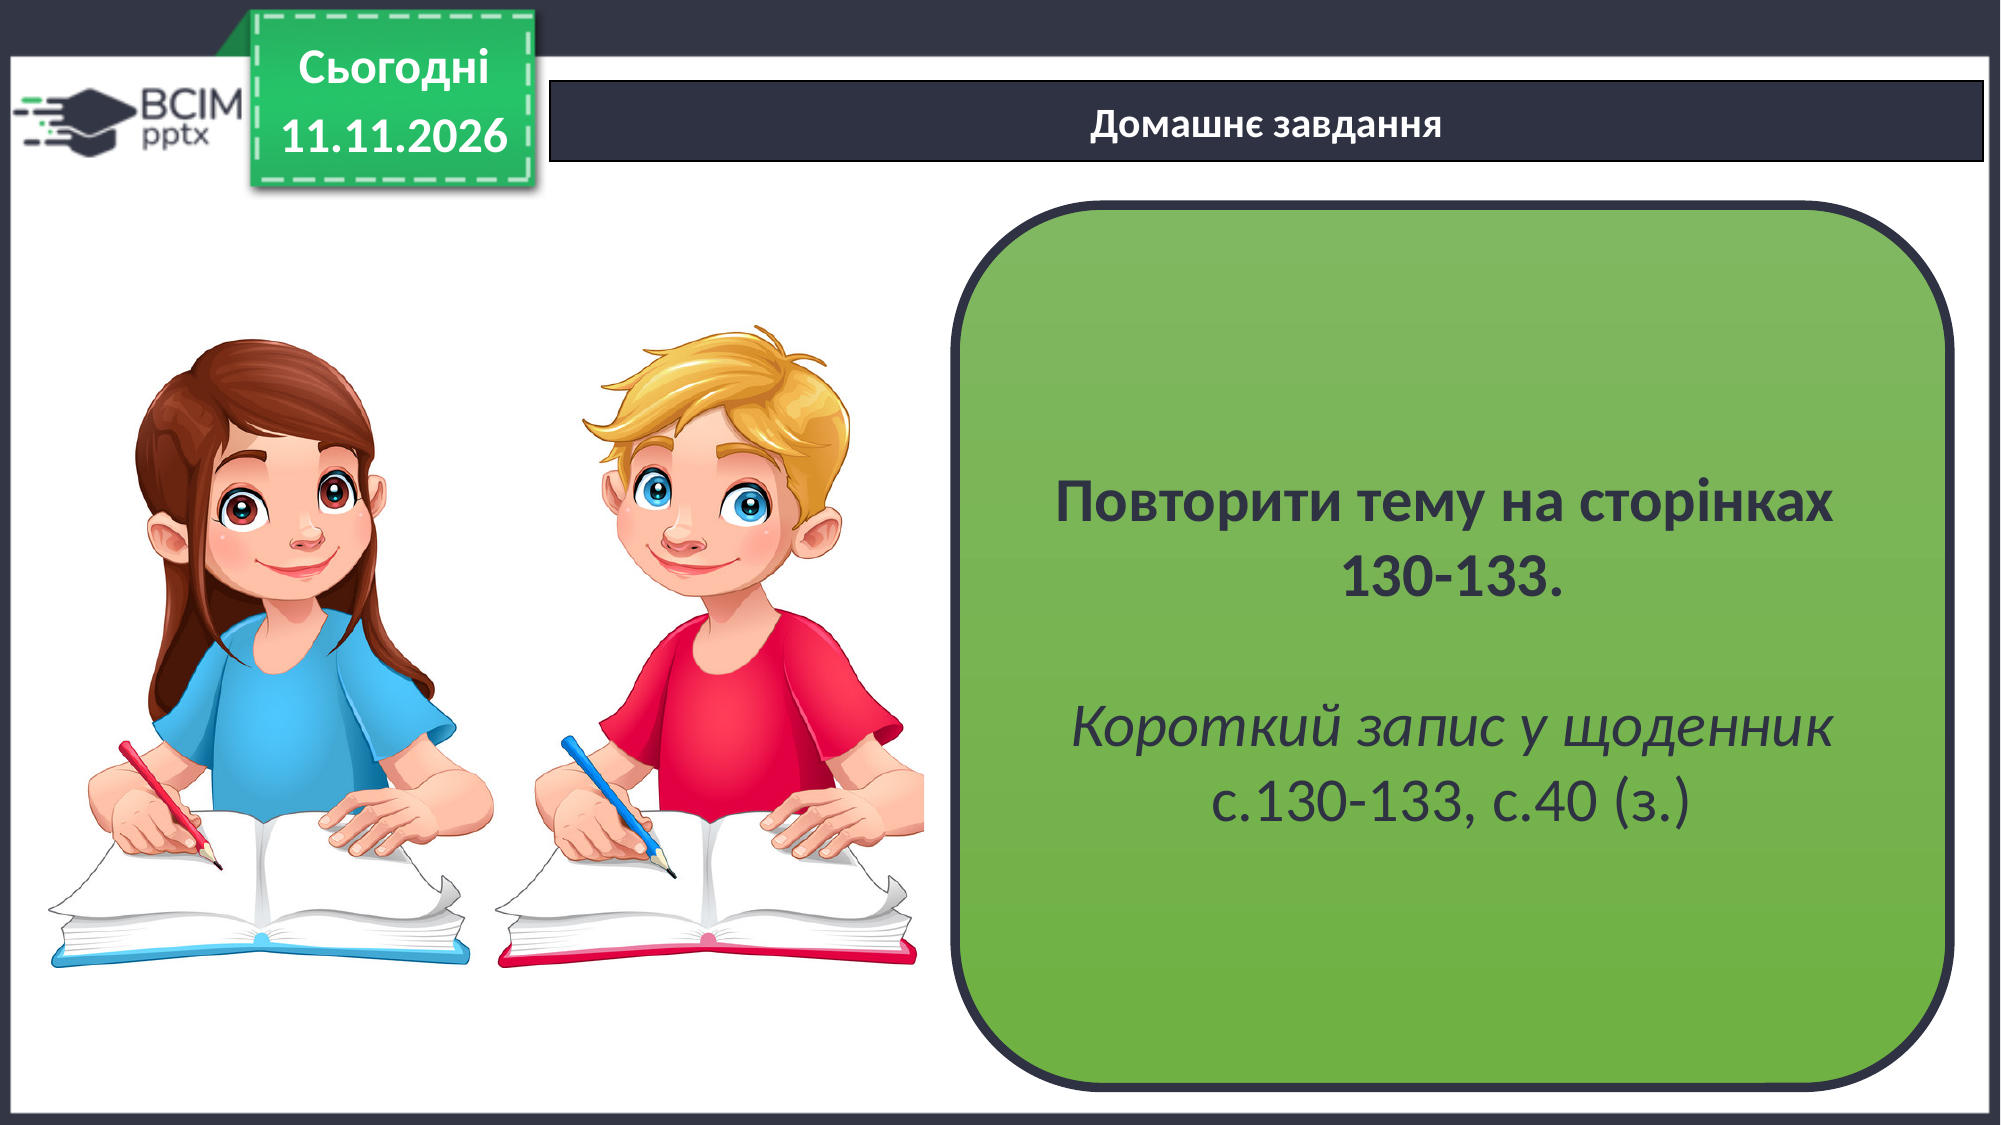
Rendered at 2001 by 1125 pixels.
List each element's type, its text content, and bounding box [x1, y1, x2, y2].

text_box Домашнє завдання [549, 80, 1984, 162]
picture [0, 0, 2001, 1125]
text_box Повторити тему на сторінках 130-133. Короткий запис у щоденник с.130-133, с.40 (з.) [954, 204, 1951, 1089]
text_box Сьогодні [284, 26, 535, 101]
text_box 12.05.2022 [263, 101, 524, 164]
